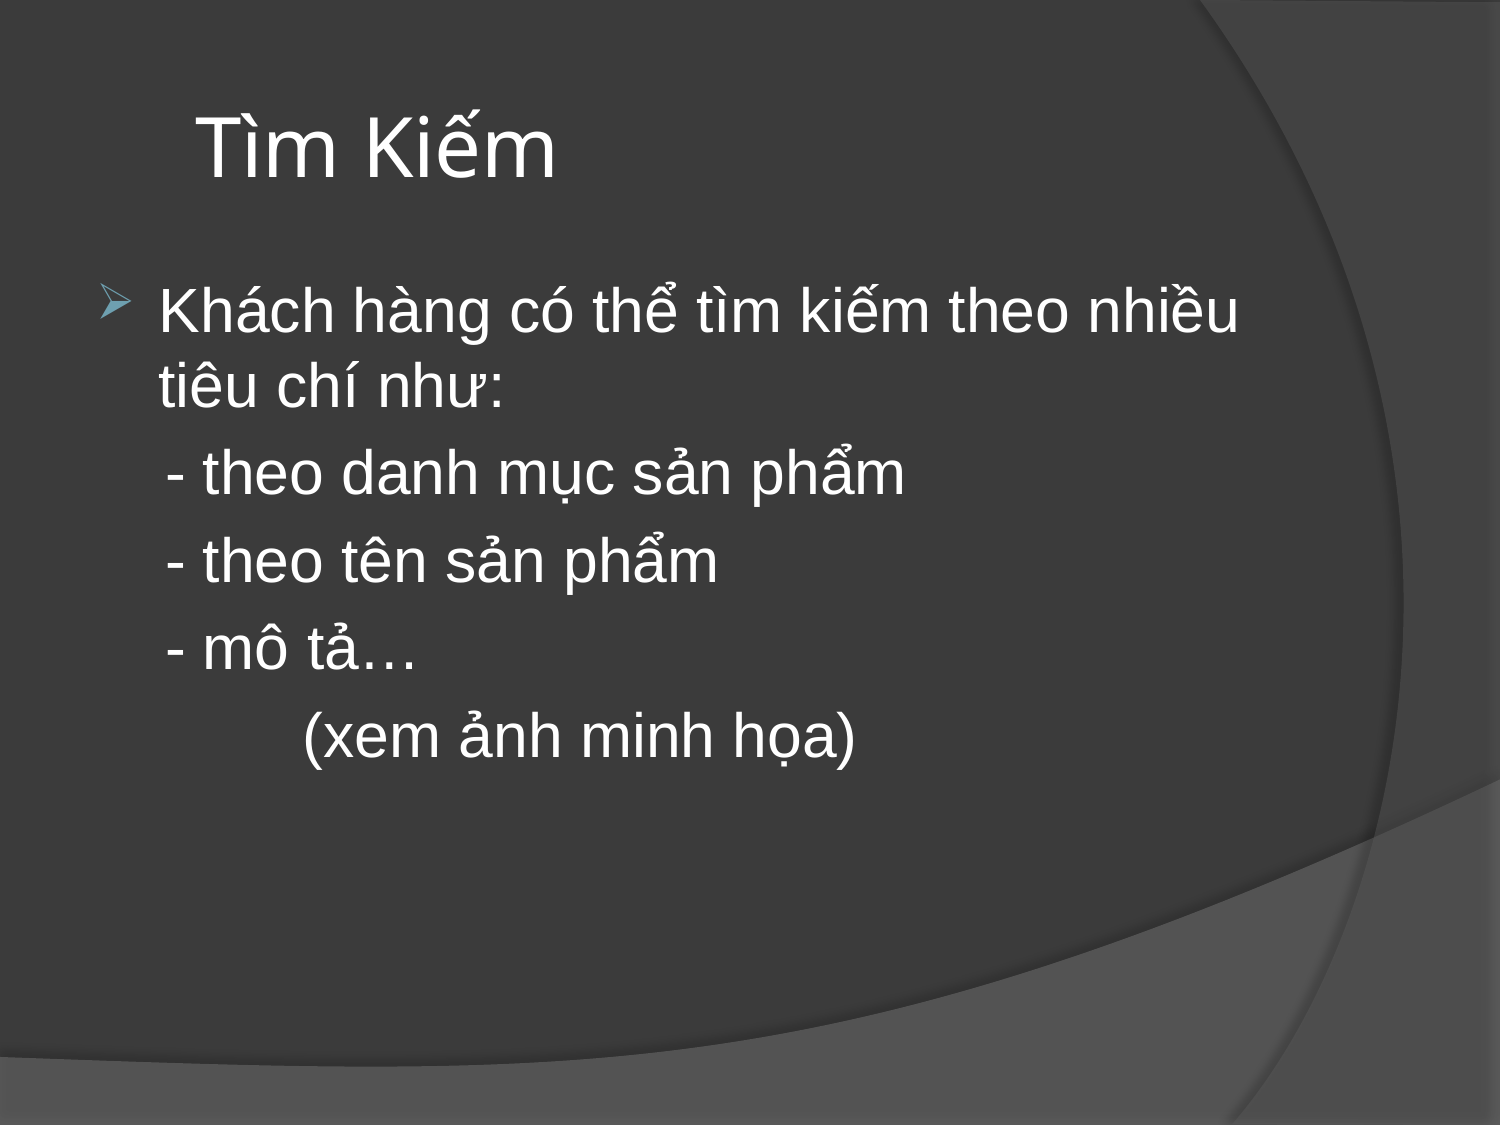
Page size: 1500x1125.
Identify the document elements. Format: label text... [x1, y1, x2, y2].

list Khách hàng có thể tìm kiếm theo nhiều tiêu chí như: - theo danh mục sản phẩm - theo tên sản phẩm - mô tả… (xem ảnh minh họa) [74, 262, 1301, 1006]
title Tìm Kiếm [187, 49, 601, 238]
